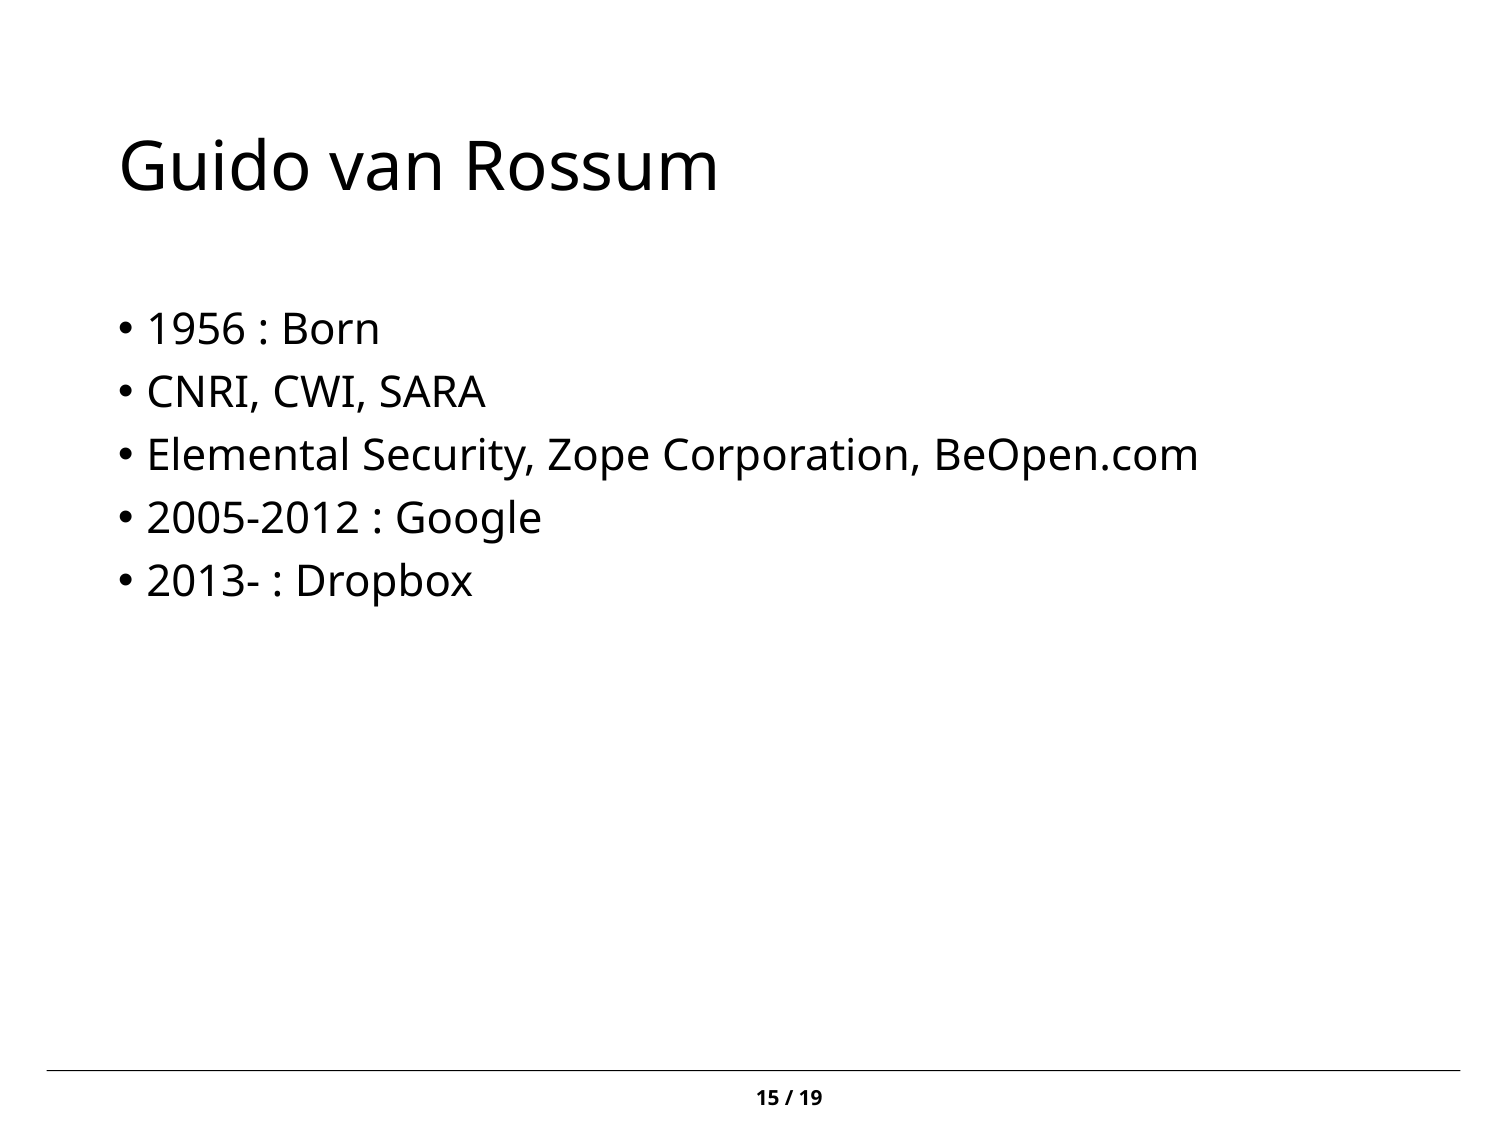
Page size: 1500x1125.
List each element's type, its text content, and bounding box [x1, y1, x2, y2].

list 1956 : Born CNRI, CWI, SARA Elemental Security, Zope Corporation, BeOpen.com 2005-2012 : Google 2013- : Dropbox [103, 299, 1397, 1014]
title Guido van Rossum [103, 59, 1397, 278]
